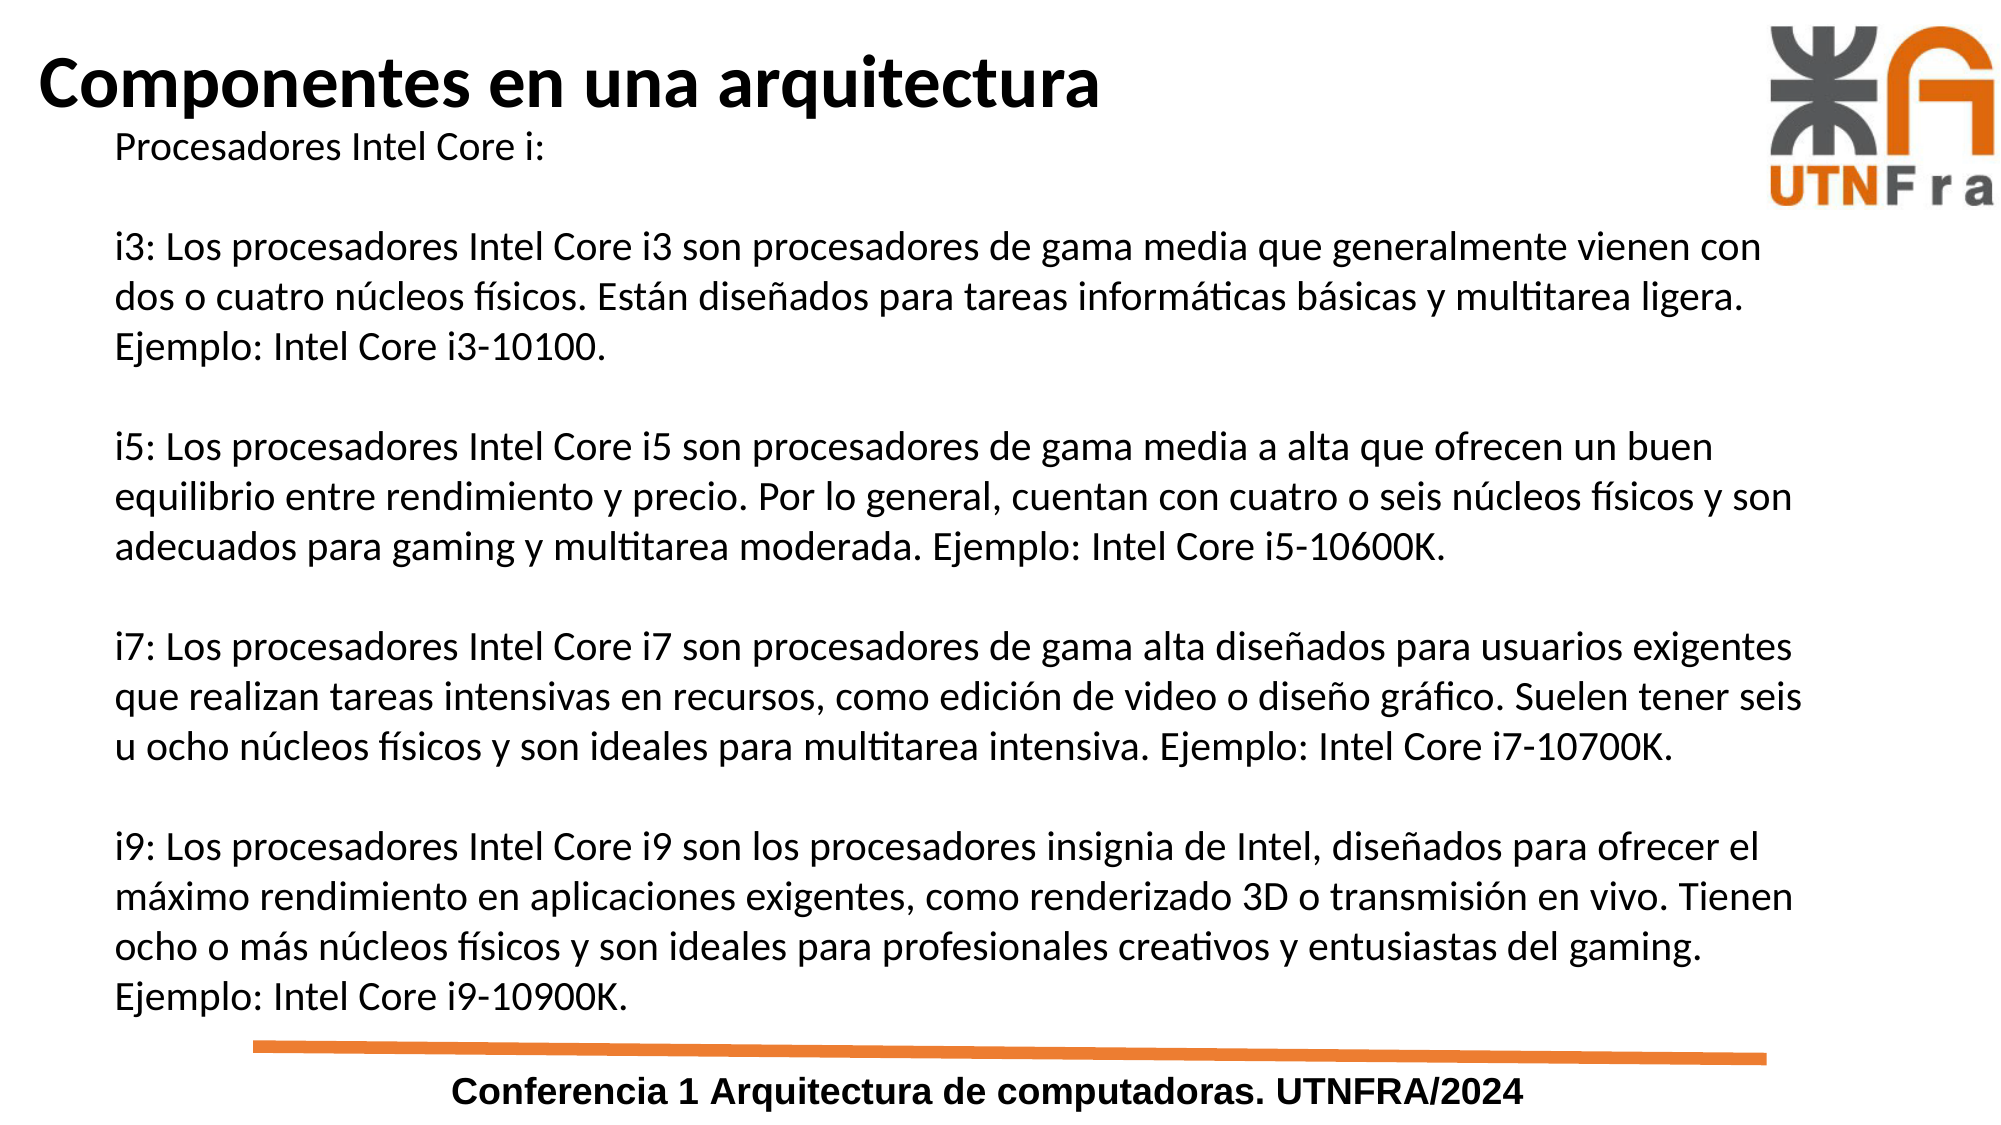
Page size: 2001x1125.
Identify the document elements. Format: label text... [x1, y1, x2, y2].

text_box Conferencia 1 Arquitectura de computadoras. UTNFRA/2024 [24, 1059, 1950, 1120]
picture [1766, 24, 2000, 210]
text_box Procesadores Intel Core i: i3: Los procesadores Intel Core i3 son procesadores de gama media que generalmente vienen con dos o cuatro núcleos físicos. Están diseñados para tareas informáticas básicas y multitarea ligera. Ejemplo: Intel Core i3-10100. i5: Los procesadores Intel Core i5 son procesadores de gama media a alta que ofrecen un buen equilibrio entre rendimiento y precio. Por lo general, cuentan con cuatro o seis núcleos físicos y son adecuados para gaming y multitarea moderada. Ejemplo: Intel Core i5-10600K. i7: Los procesadores Intel Core i7 son procesadores de gama alta diseñados para usuarios exigentes que realizan tareas intensivas en recursos, como edición de video o diseño gráfico. Suelen tener seis u ocho núcleos físicos y son ideales para multitarea intensiva. Ejemplo: Intel Core i7-10700K. i9: Los procesadores Intel Core i9 son los procesadores insignia de Intel, diseñados para ofrecer el máximo rendimiento en aplicaciones exigentes, como renderizado 3D o transmisión en vivo. Tienen ocho o más núcleos físicos y son ideales para profesionales creativos y entusiastas del gaming. Ejemplo: Intel Core i9-10900K. [99, 111, 1825, 1027]
text_box Componentes en una arquitectura [24, 24, 1561, 130]
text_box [253, 1046, 1767, 1060]
